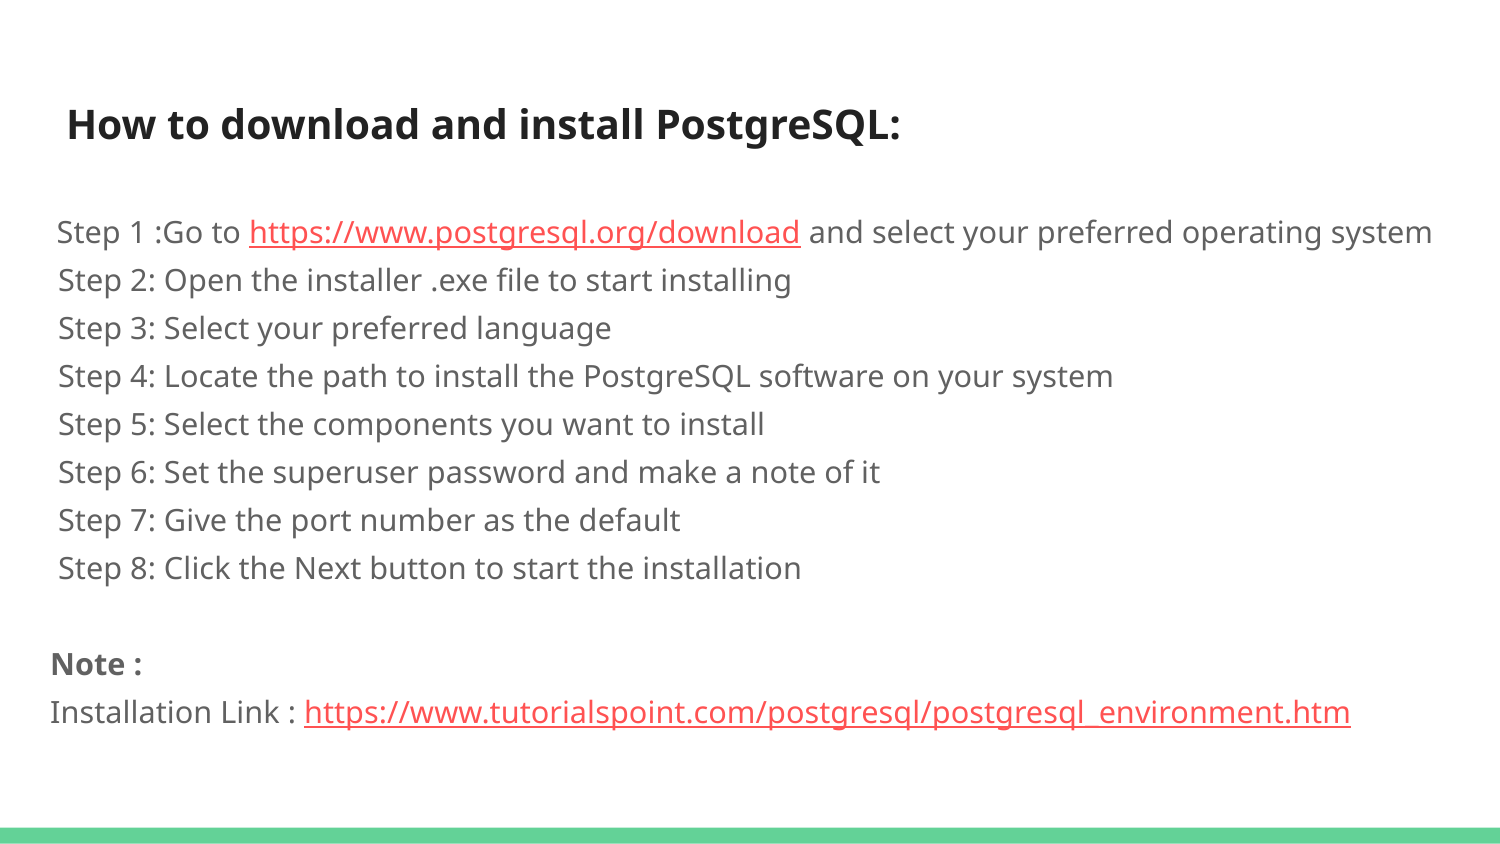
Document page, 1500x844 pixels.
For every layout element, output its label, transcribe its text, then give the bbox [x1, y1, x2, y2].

list Step 1 :Go to https://www.postgresql.org/download and select your preferred operating system Step 2: Open the installer .exe file to start installing Step 3: Select your preferred language Step 4: Locate the path to install the PostgreSQL software on your system Step 5: Select the components you want to install Step 6: Set the superuser password and make a note of it Step 7: Give the port number as the default Step 8: Click the Next button to start the installation Note : Installation Link : https://www.tutorialspoint.com/postgresql/postgresql_environment.htm [35, 189, 1484, 750]
title How to download and install PostgreSQL: [51, 72, 1449, 167]
